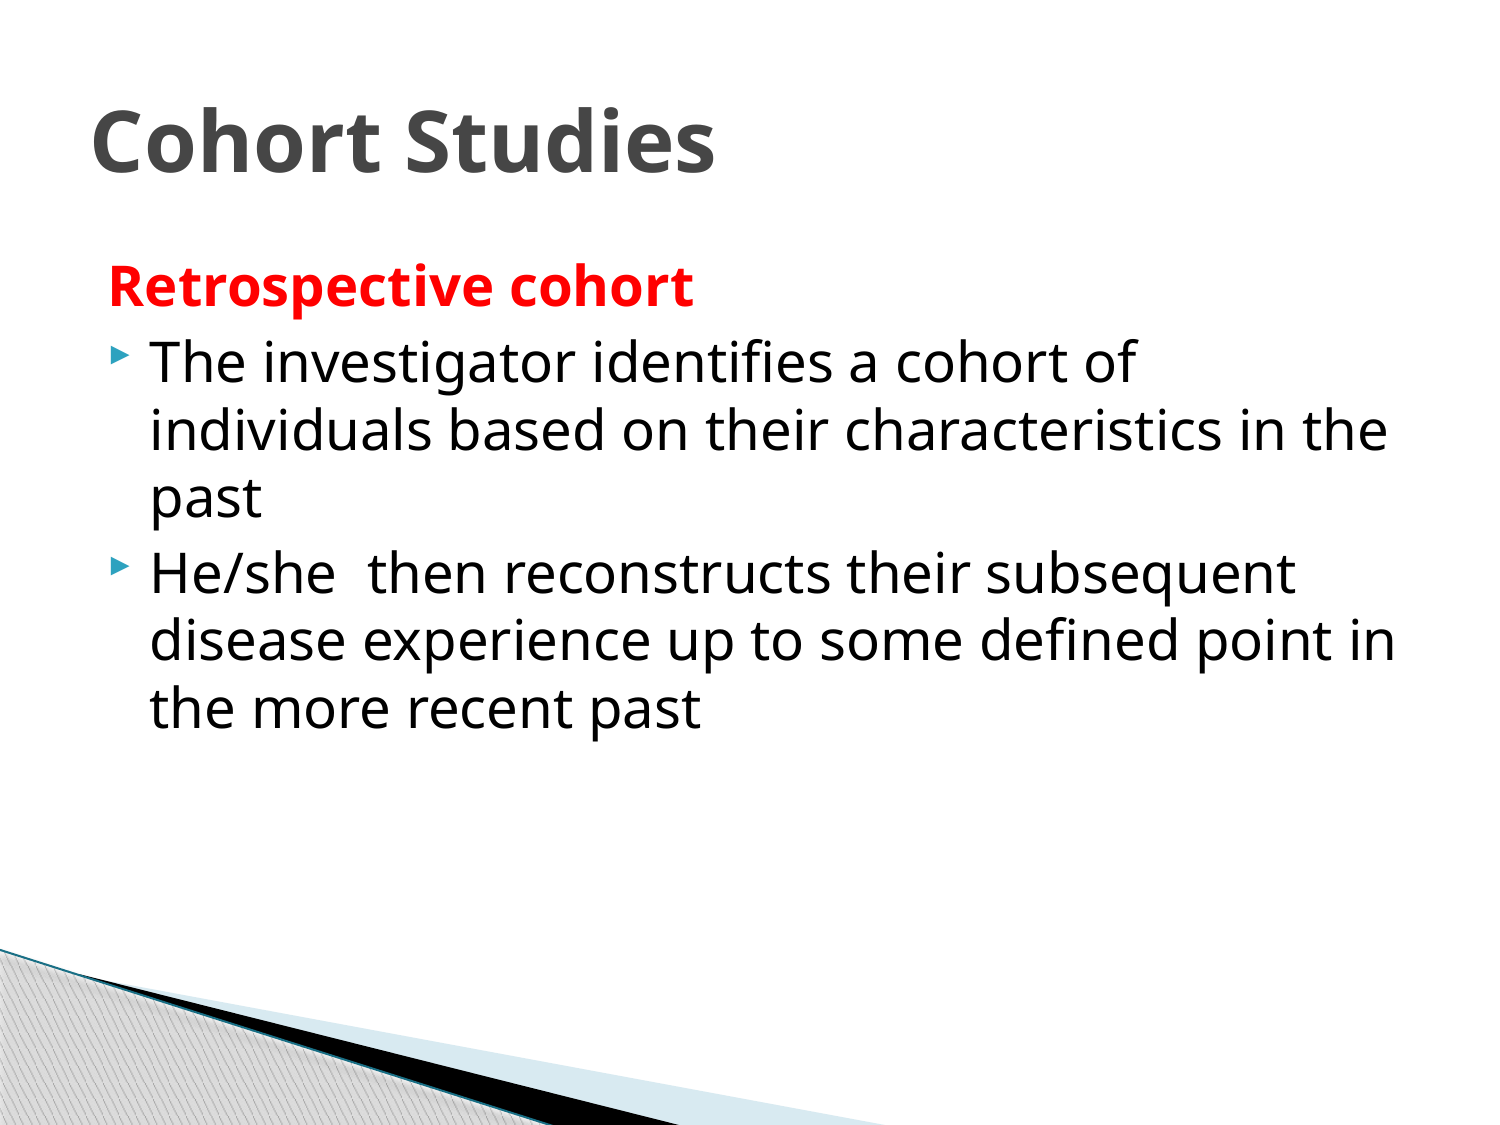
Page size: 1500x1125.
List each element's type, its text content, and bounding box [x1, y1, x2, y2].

list Retrospective cohort The investigator identifies a cohort of individuals based on their characteristics in the past He/she then reconstructs their subsequent disease experience up to some defined point in the more recent past [75, 243, 1425, 986]
title Cohort Studies [75, 45, 1425, 233]
